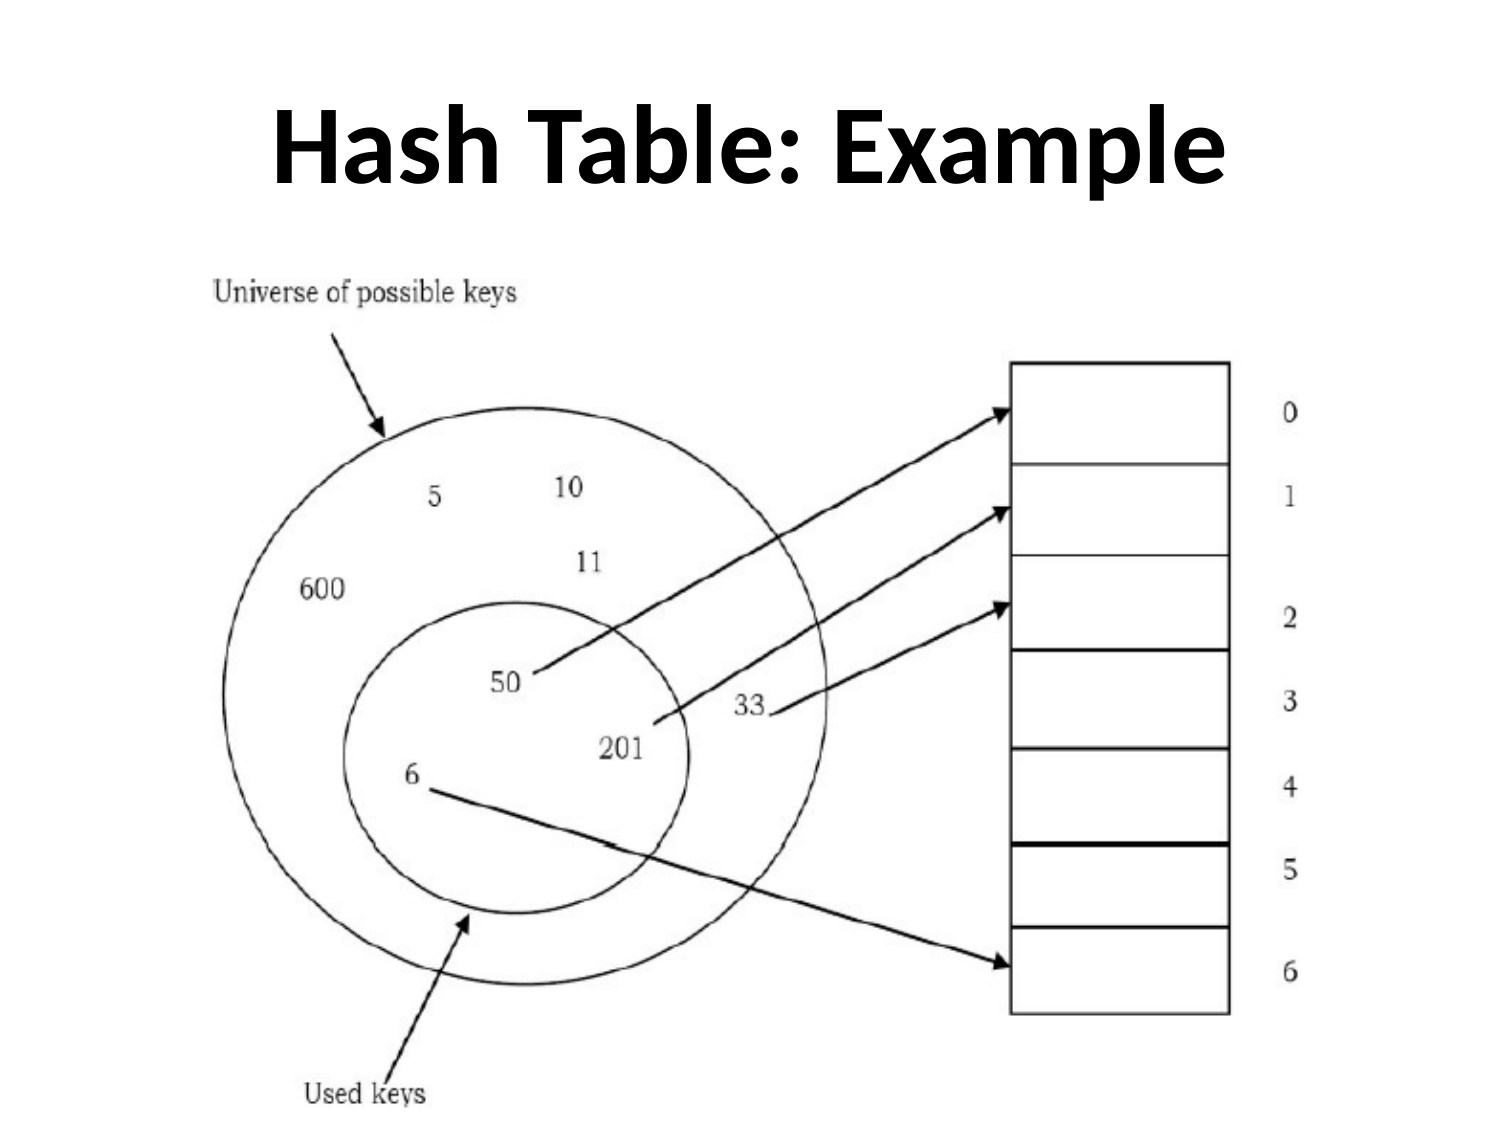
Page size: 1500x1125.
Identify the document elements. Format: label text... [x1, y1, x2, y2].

title Hash Table: Example [75, 45, 1425, 233]
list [199, 262, 1321, 1125]
